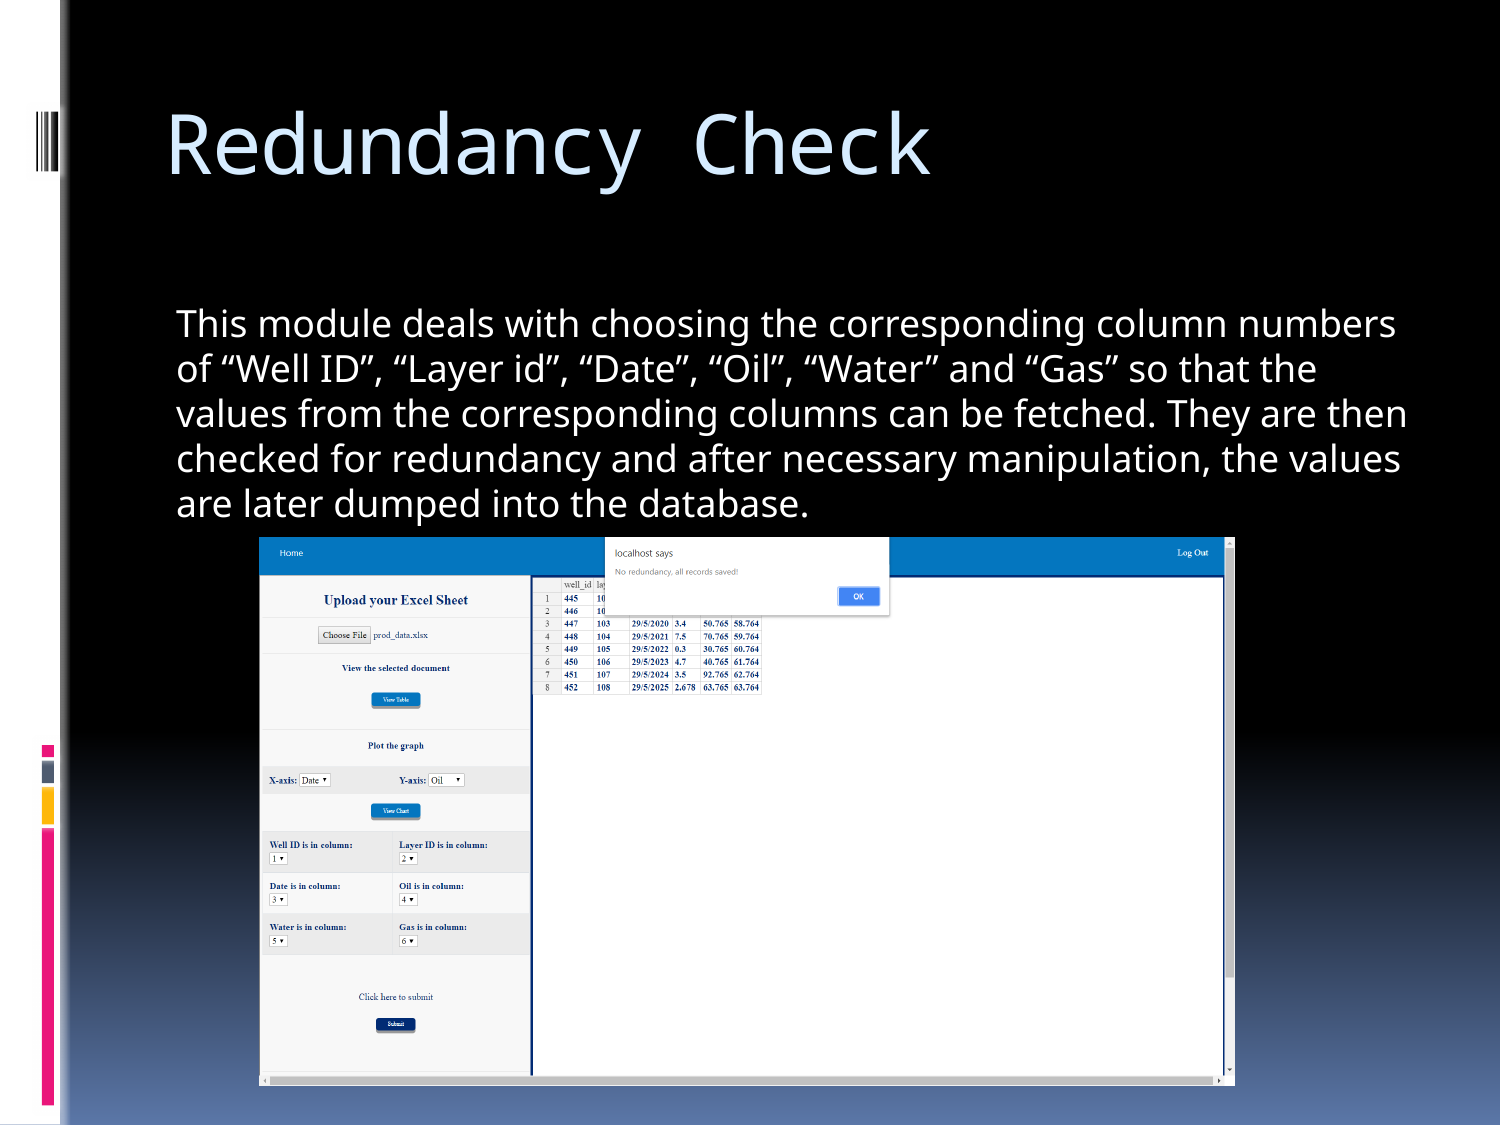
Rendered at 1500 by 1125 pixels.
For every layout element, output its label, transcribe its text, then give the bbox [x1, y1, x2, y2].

list This module deals with choosing the corresponding column numbers of “Well ID”, “Layer id”, “Date”, “Oil”, “Water” and “Gas” so that the values from the corresponding columns can be fetched. They are then checked for redundancy and after necessary manipulation, the values are later dumped into the database. [150, 292, 1425, 1043]
picture [258, 537, 1235, 1087]
title Redundancy Check [150, 83, 1425, 234]
